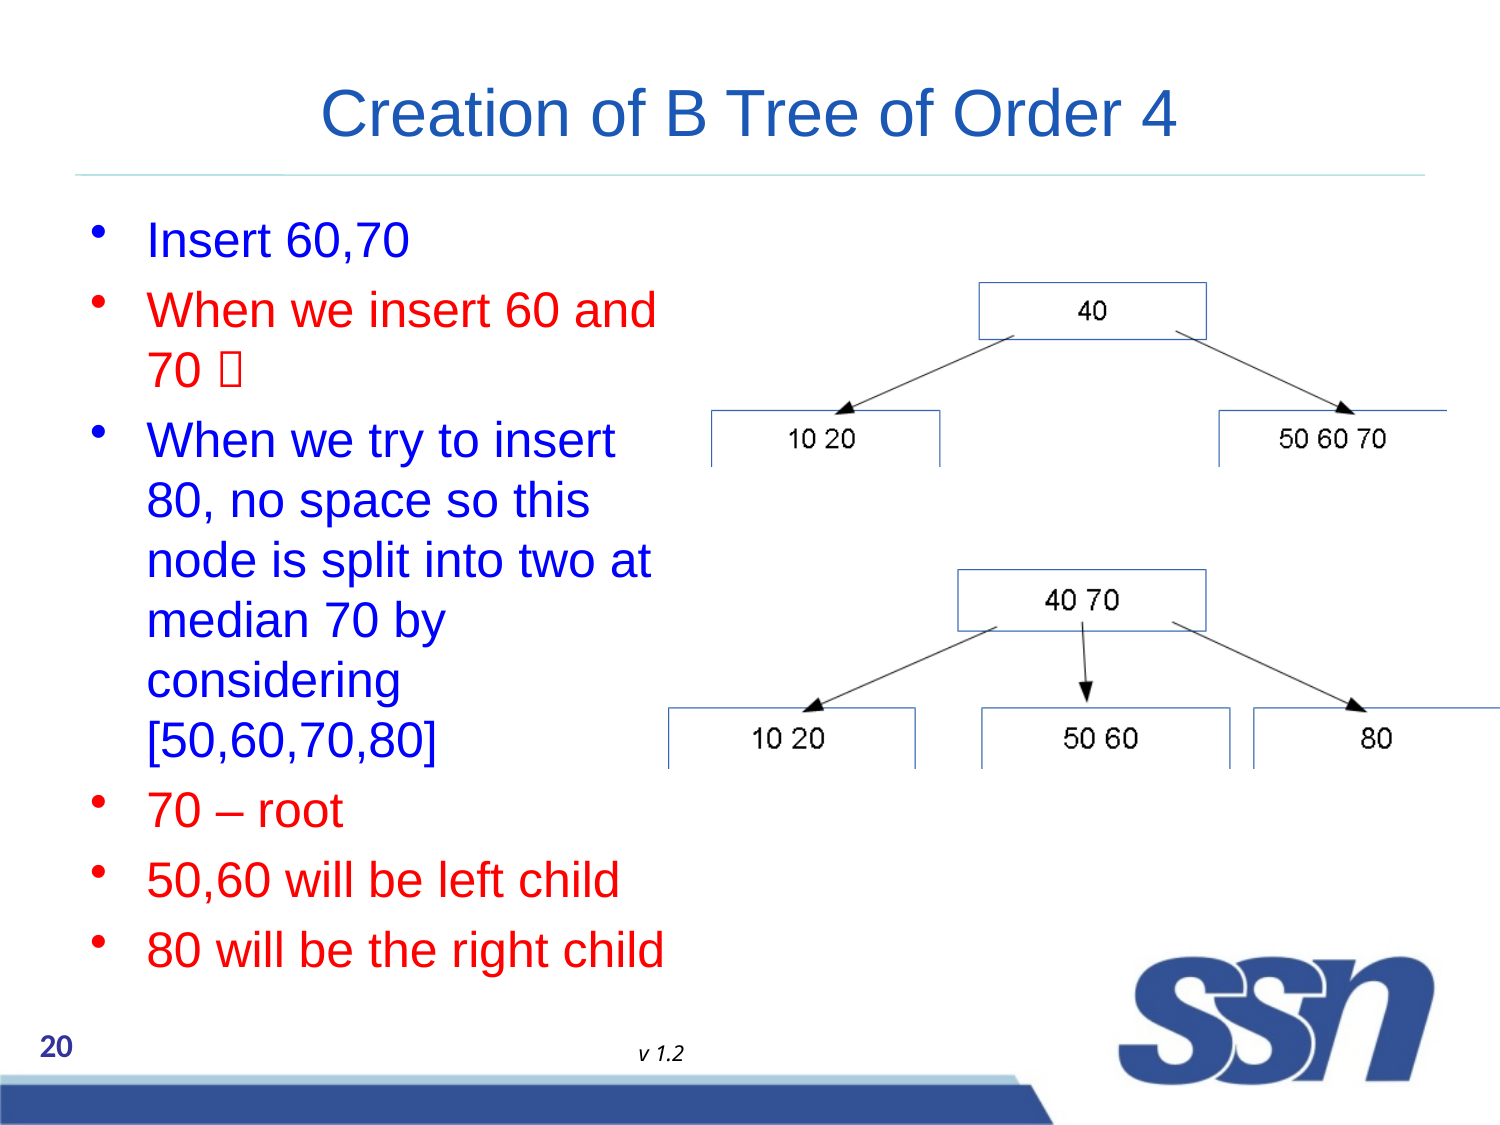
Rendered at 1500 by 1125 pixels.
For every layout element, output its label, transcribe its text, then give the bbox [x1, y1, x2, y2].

title Creation of B Tree of Order 4 [75, 45, 1425, 175]
picture [668, 569, 1500, 770]
picture [0, 913, 1500, 1125]
picture [710, 282, 1447, 467]
list Insert 60,70 When we insert 60 and 70  When we try to insert 80, no space so this node is split into two at median 70 by considering [50,60,70,80] 70 – root 50,60 will be left child 80 will be the right child [75, 200, 682, 1005]
